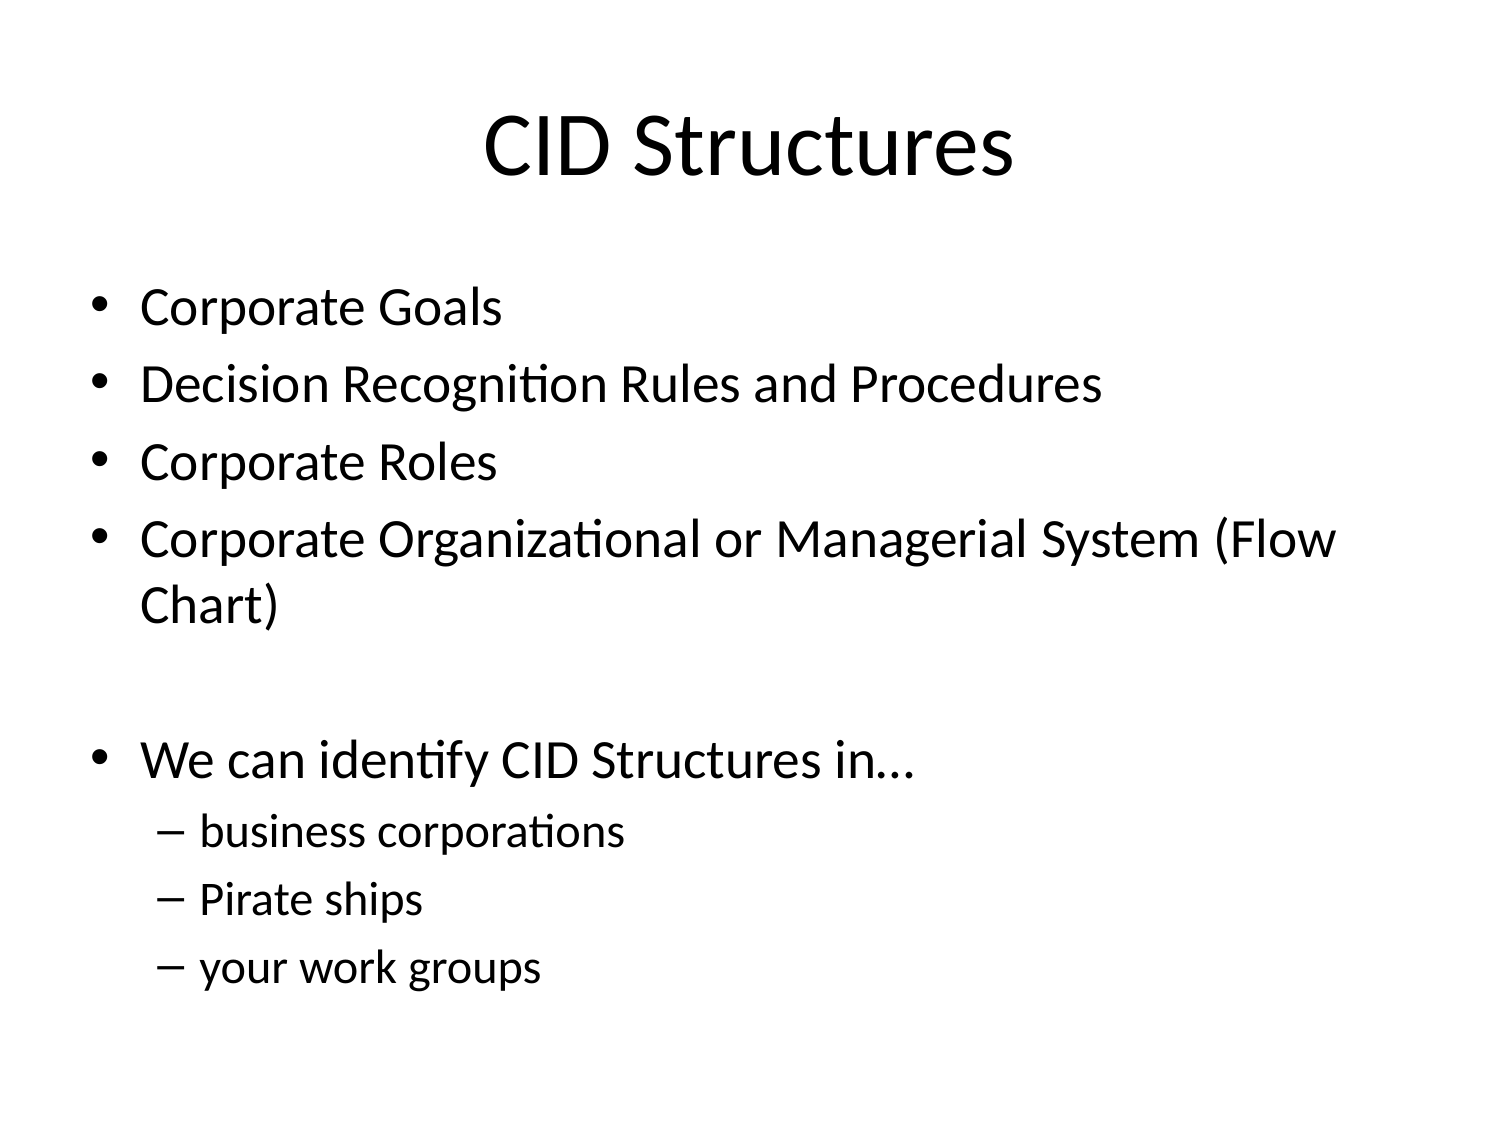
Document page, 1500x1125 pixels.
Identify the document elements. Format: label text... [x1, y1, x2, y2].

list Corporate Goals Decision Recognition Rules and Procedures Corporate Roles Corporate Organizational or Managerial System (Flow Chart) We can identify CID Structures in… business corporations Pirate ships your work groups [75, 262, 1425, 1005]
title CID Structures [75, 45, 1425, 233]
